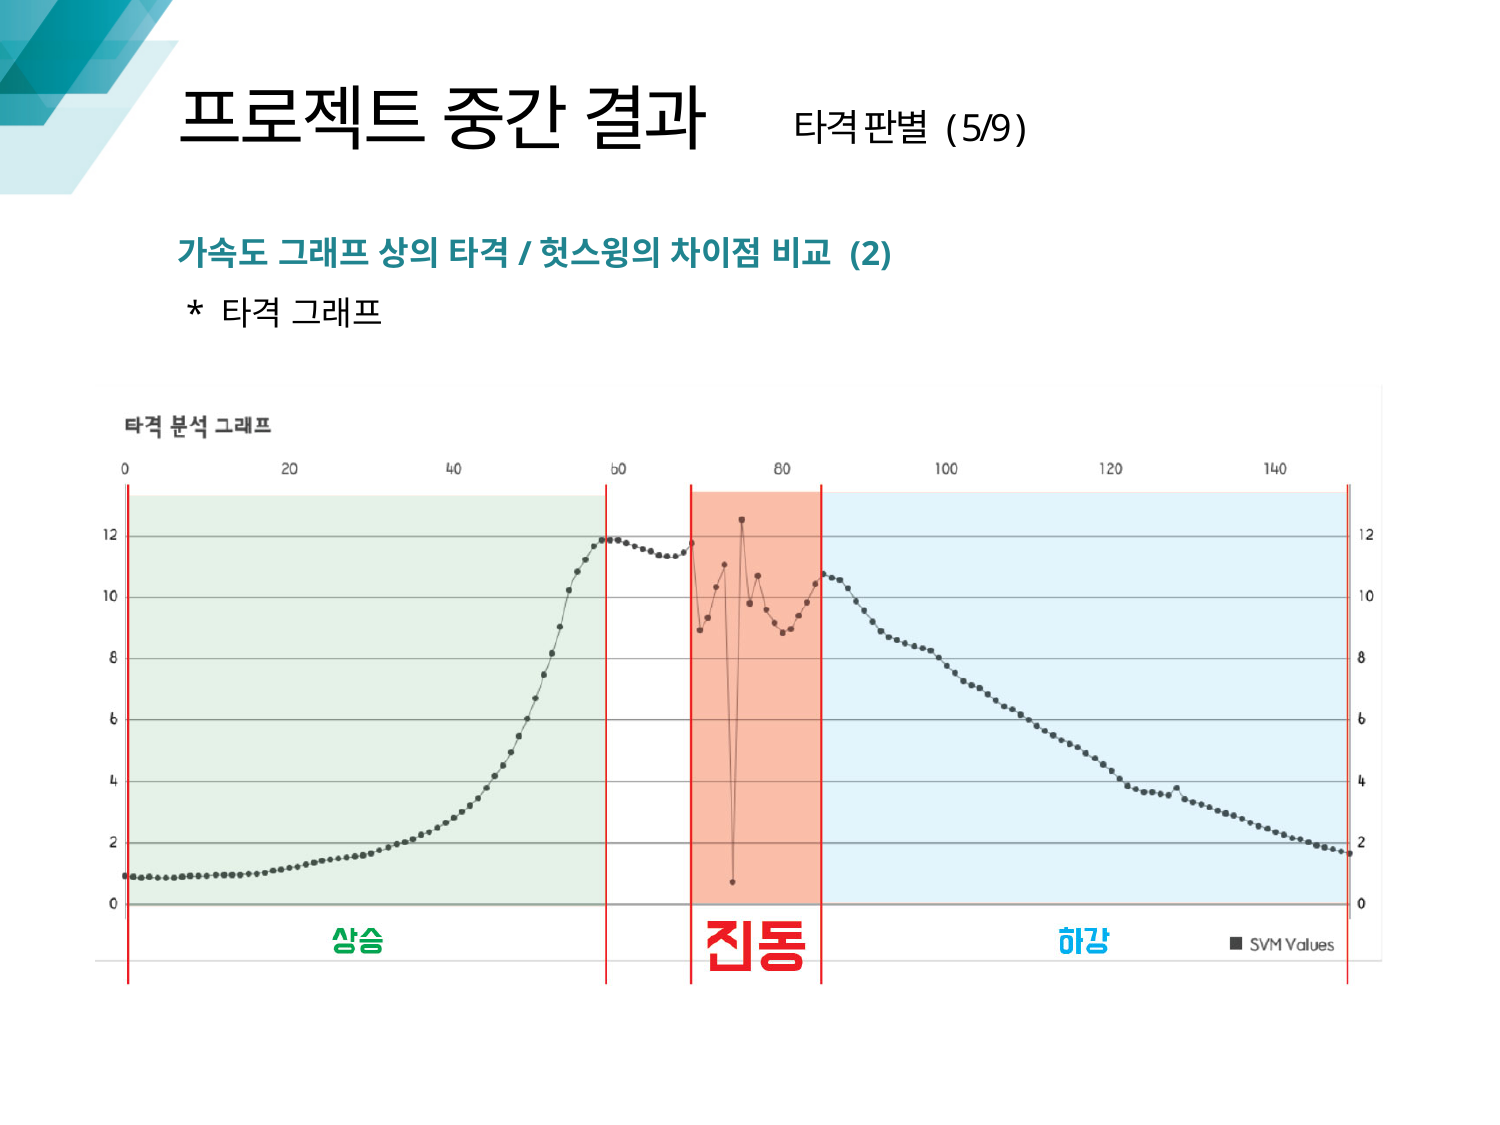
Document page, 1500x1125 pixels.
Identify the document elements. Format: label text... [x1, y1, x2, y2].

text_box 가속도 그래프 상의 타격/헛스윙의 차이점 비교 (2) * 타격 그래프 [162, 205, 1390, 340]
text_box 타격 판별 ( 5/9 ) [778, 94, 1078, 164]
picture [0, 0, 1500, 1125]
title 프로젝트 중간 결과 [162, 53, 792, 189]
